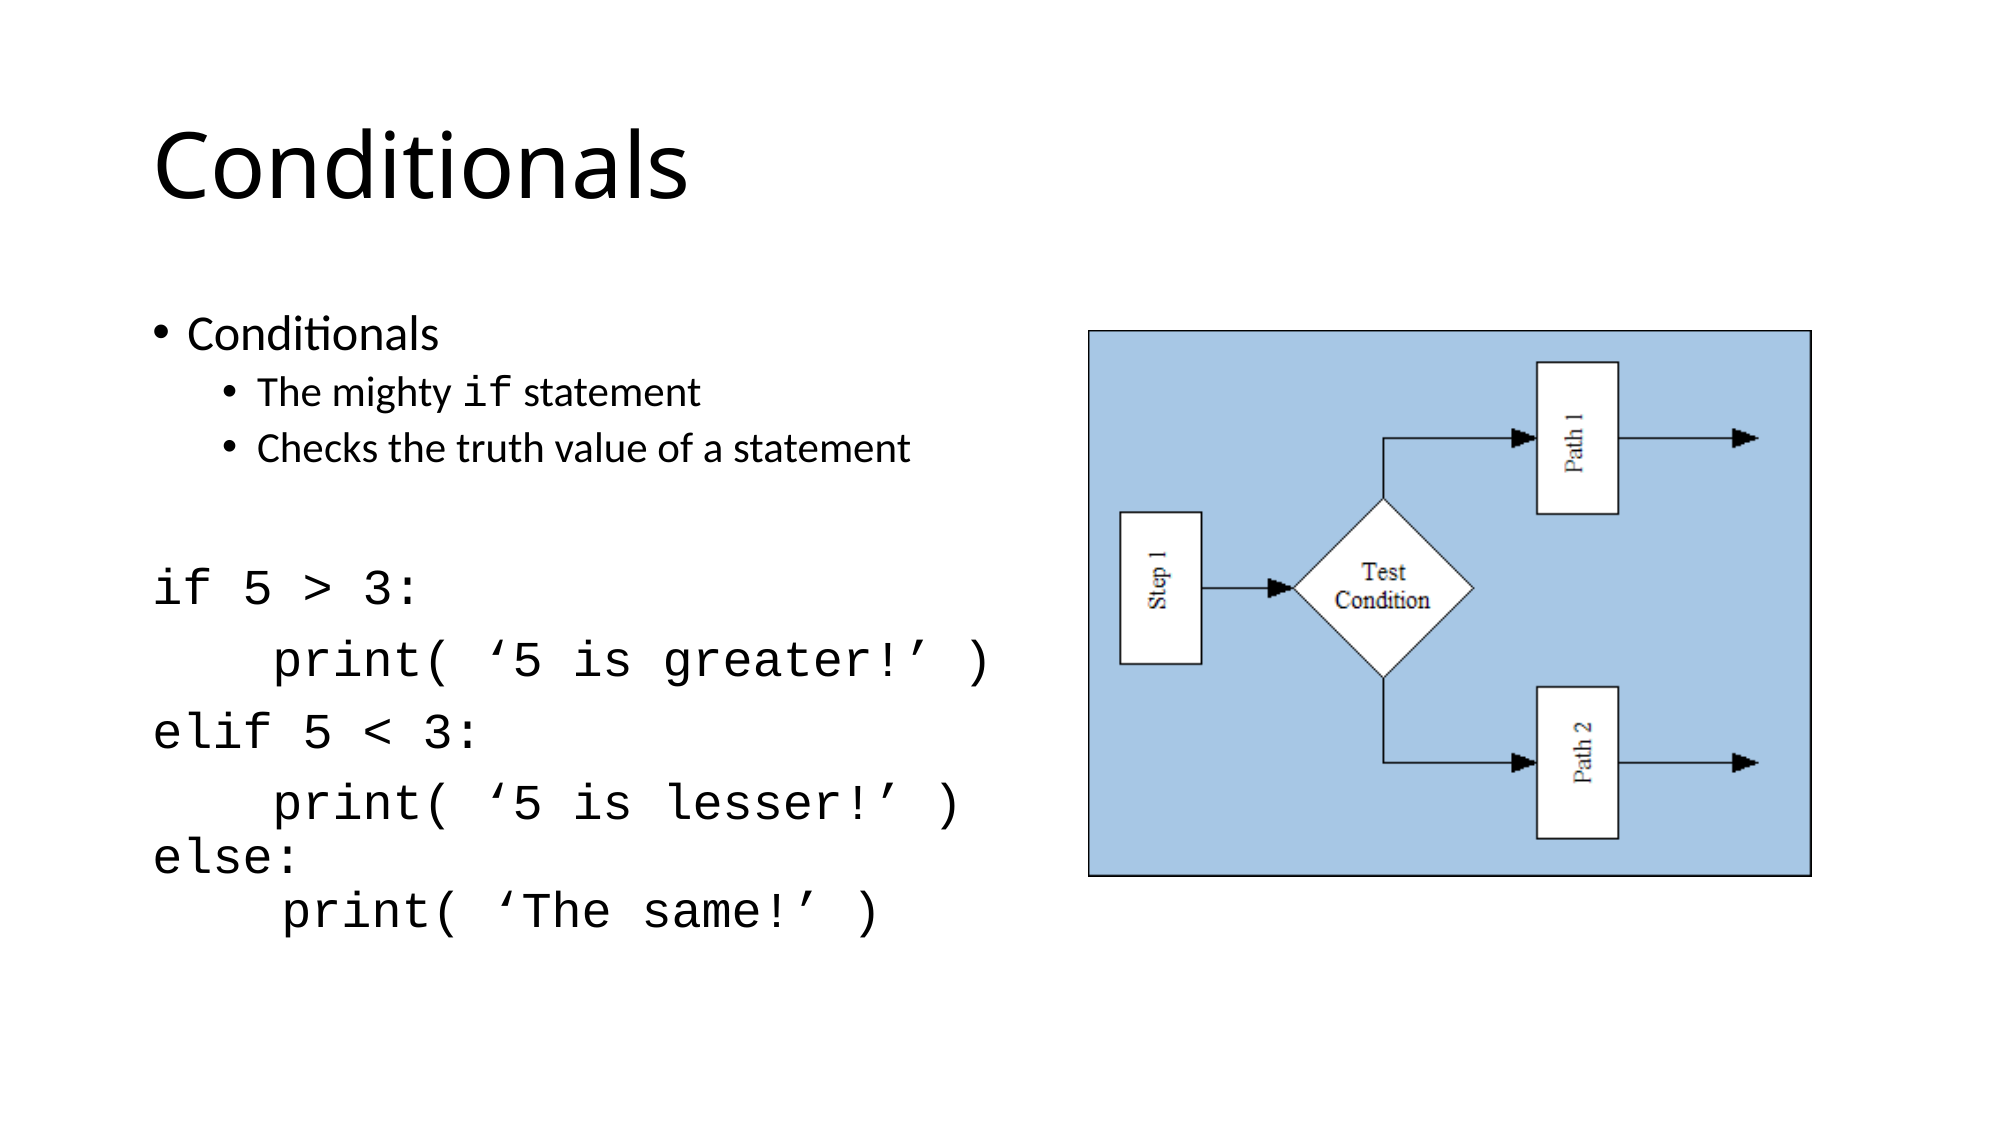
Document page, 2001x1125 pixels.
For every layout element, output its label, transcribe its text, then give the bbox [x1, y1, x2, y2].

title Conditionals [137, 59, 1863, 278]
list Conditionals The mighty if statement Checks the truth value of a statement if 5 > 3: print( ‘5 is greater!’ ) elif 5 < 3: print( ‘5 is lesser!’ ) else: print( ‘The same!’ ) [137, 299, 1058, 1014]
picture [1088, 330, 1812, 877]
